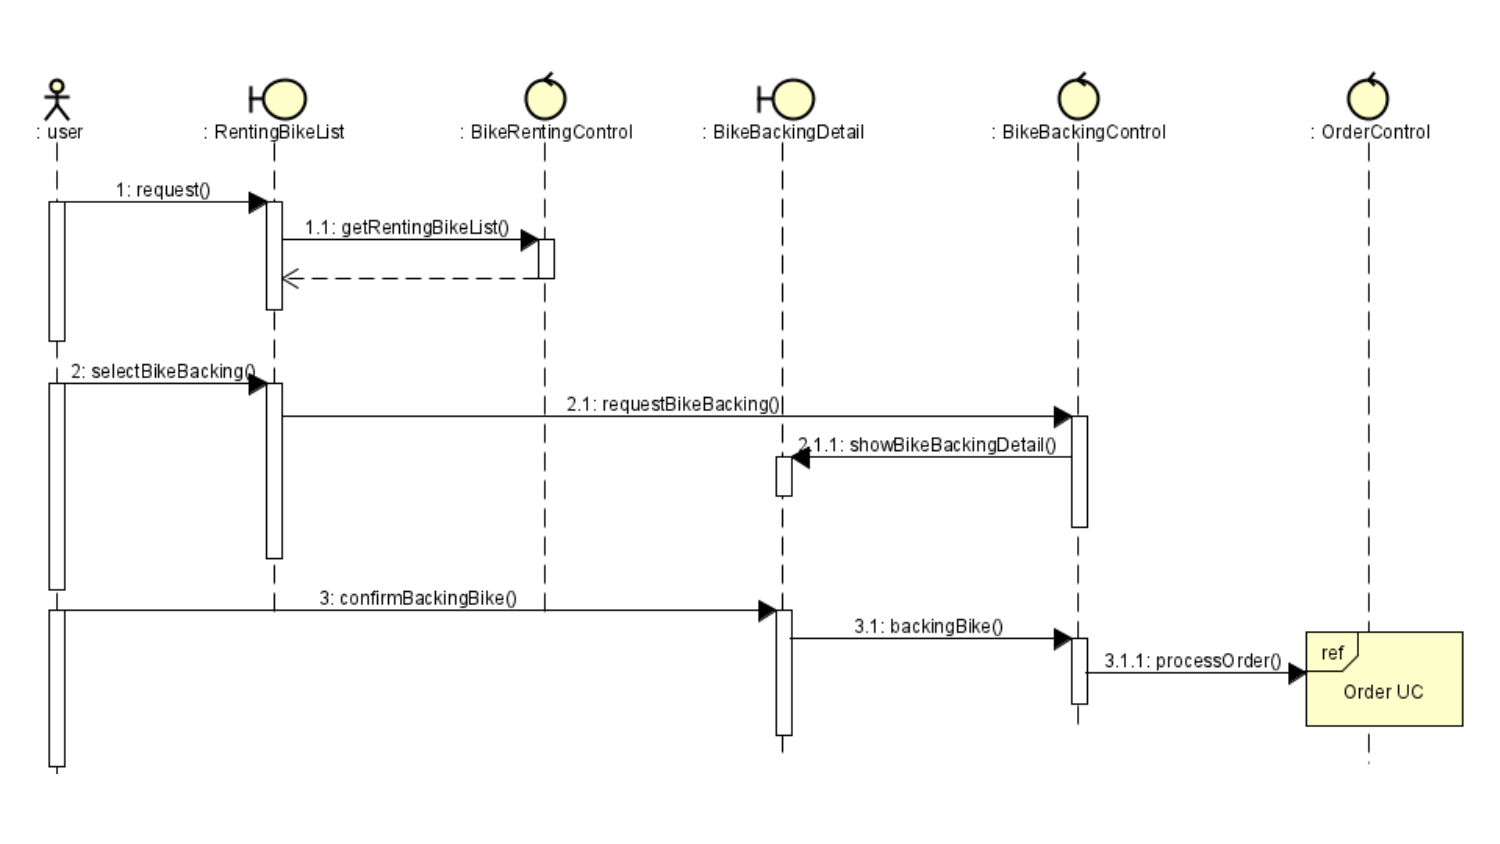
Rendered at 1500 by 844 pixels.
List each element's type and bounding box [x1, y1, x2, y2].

picture [19, 70, 1481, 774]
